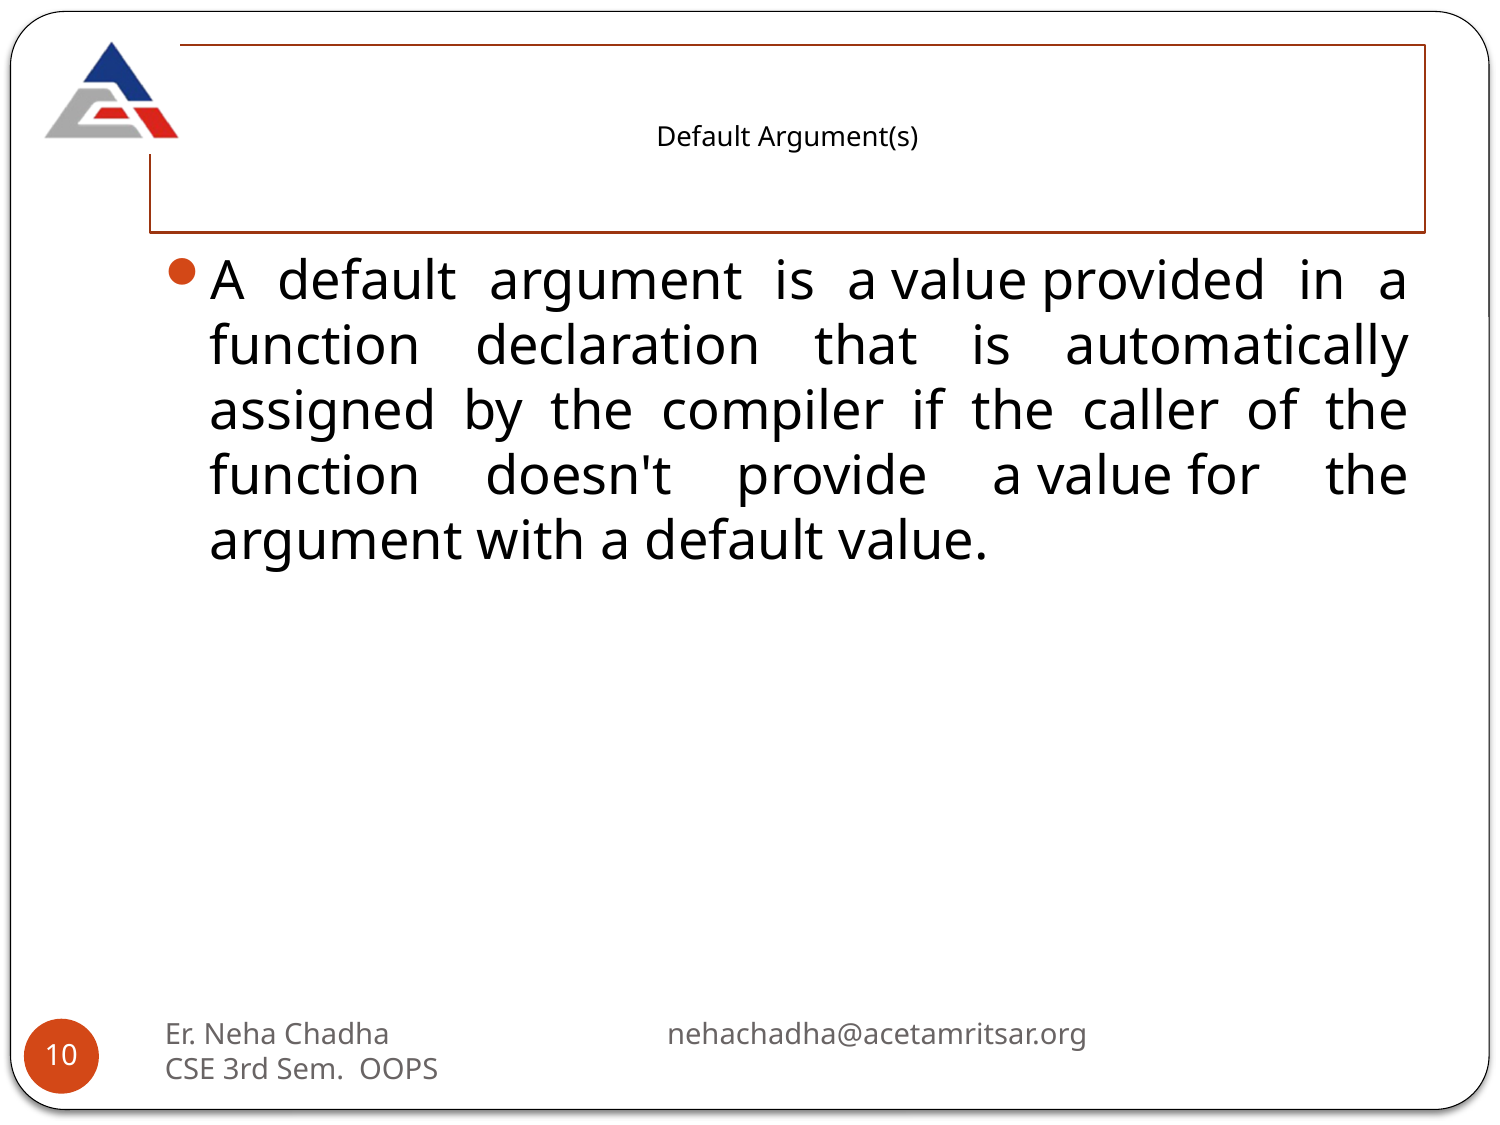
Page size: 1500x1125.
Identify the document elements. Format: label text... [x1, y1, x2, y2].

title Default Argument(s) [149, 44, 1426, 234]
list A default argument is a value provided in a function declaration that is automatically assigned by the compiler if the caller of the function doesn't provide a value for the argument with a default value. [150, 237, 1425, 1019]
slide_number 10 [23, 1018, 99, 1094]
footer Er. Neha Chadha nehachadha@acetamritsar.org CSE 3rd Sem. OOPS [150, 1019, 1425, 1088]
picture [40, 38, 180, 154]
